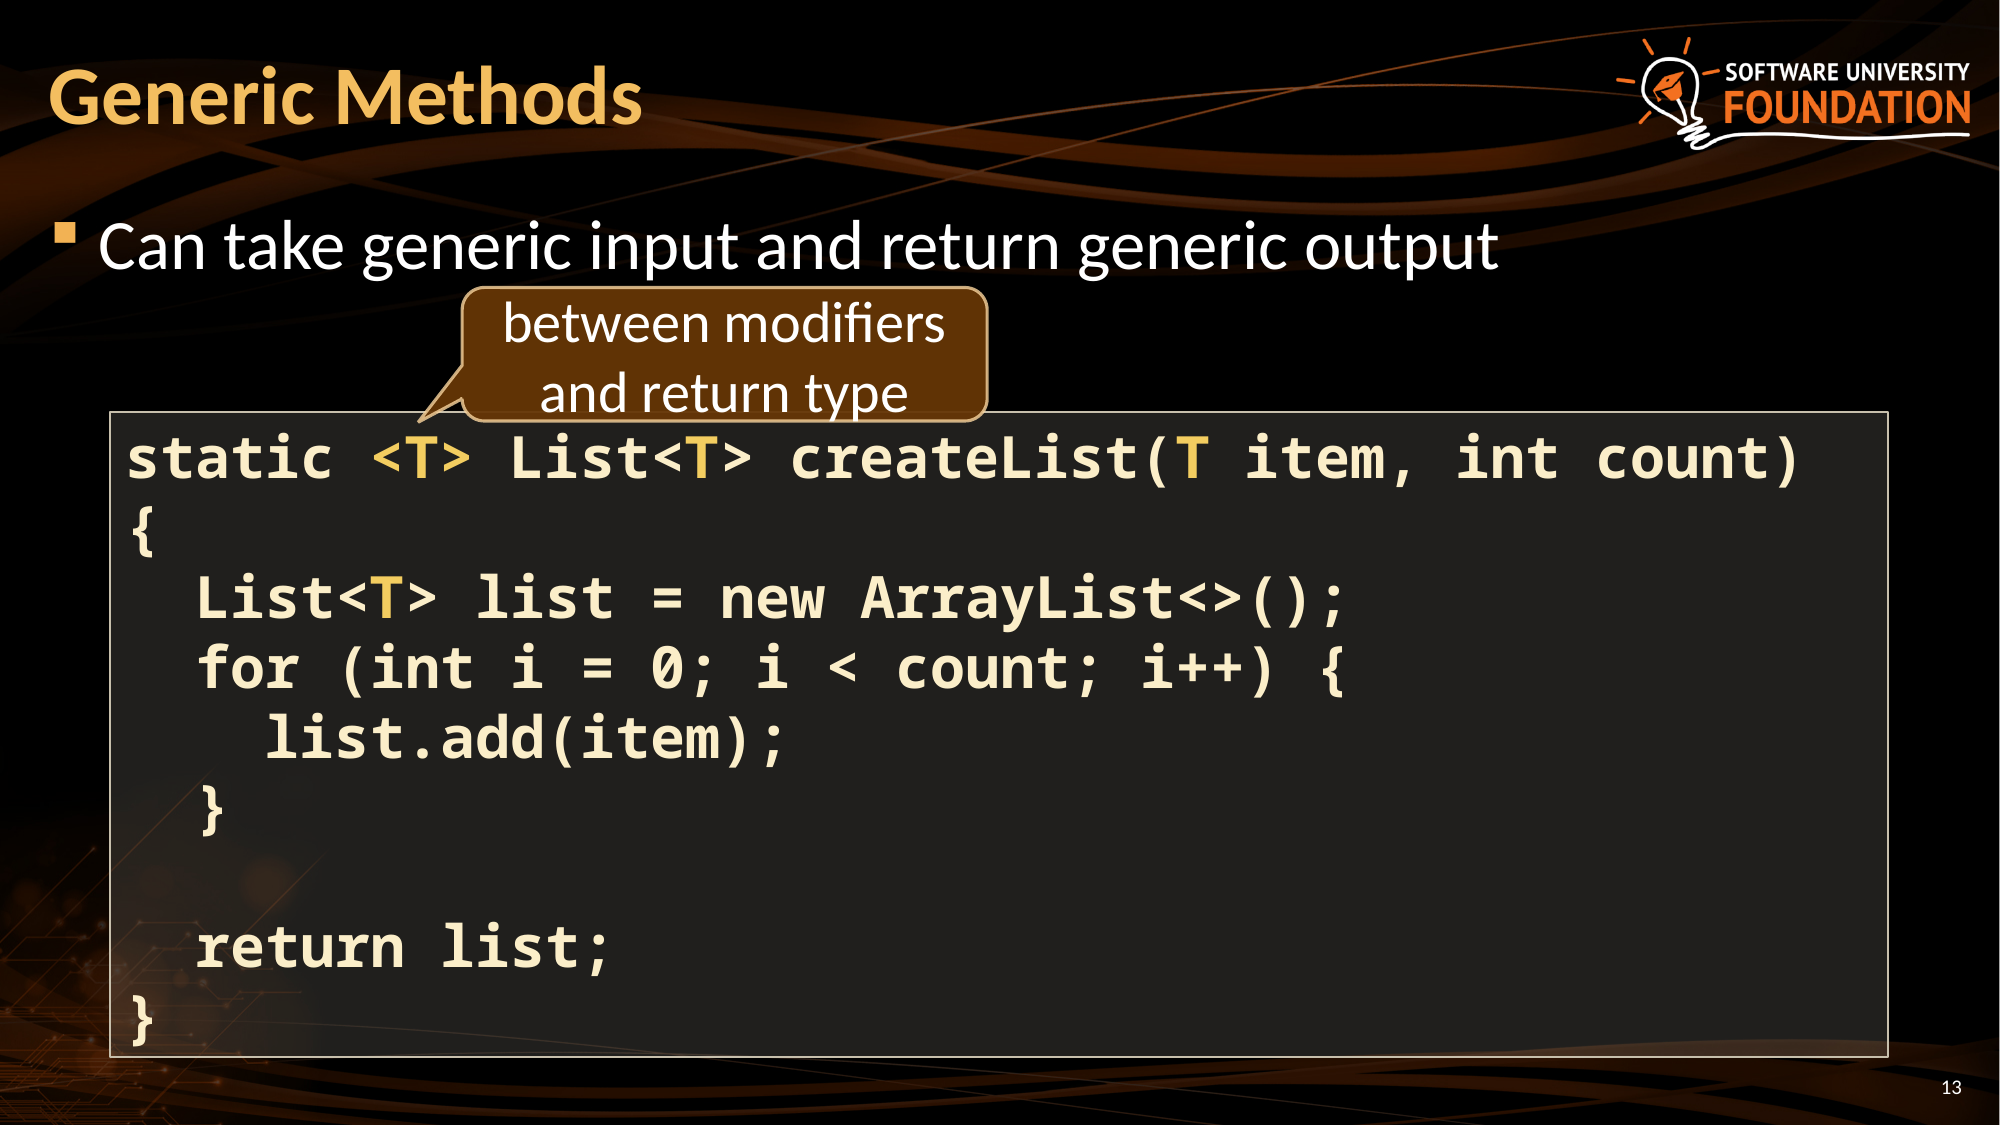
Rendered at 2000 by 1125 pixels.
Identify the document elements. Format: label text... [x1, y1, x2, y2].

slide_number 13 [1897, 1070, 1968, 1103]
title Generic Methods [30, 6, 1602, 189]
picture [0, 0, 2000, 1125]
list Can take generic input and return generic output [31, 188, 1968, 1103]
text_box static <T> List<T> createList(T item, int count) { List<T> list = new ArrayList<>(); for (int i = 0; i < count; i++) { list.add(item); } return list; } [110, 412, 1889, 1057]
text_box between modifiers and return type [417, 286, 989, 424]
